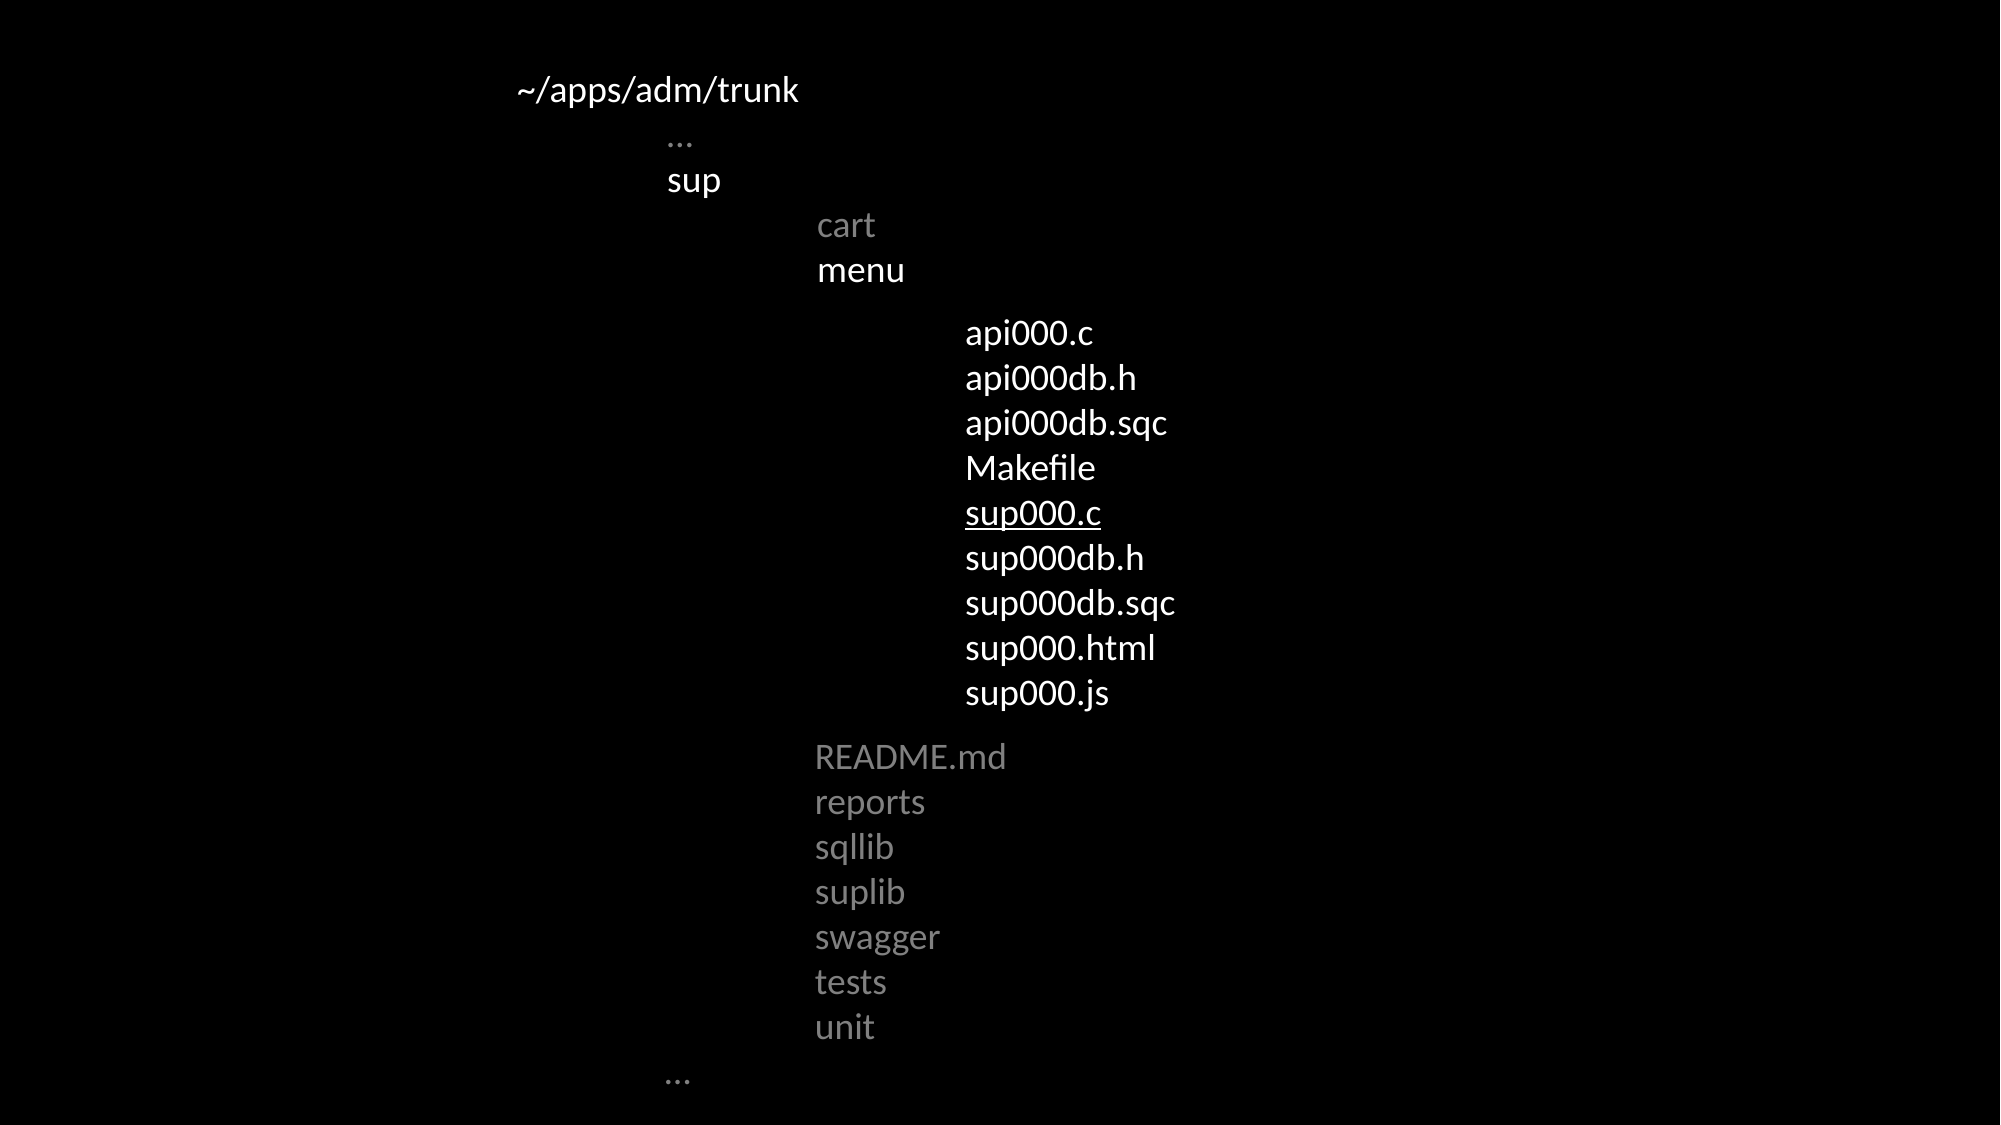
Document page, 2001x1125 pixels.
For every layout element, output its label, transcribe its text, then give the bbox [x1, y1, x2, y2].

text_box api000.c api000db.h api000db.sqc Makefile sup000.c sup000db.h sup000db.sqc sup000.html sup000.js [500, 300, 1500, 721]
text_box README.md reports sqllib suplib swagger tests unit … [500, 724, 1174, 1100]
text_box ~/apps/adm/trunk … sup cart menu [502, 57, 921, 298]
